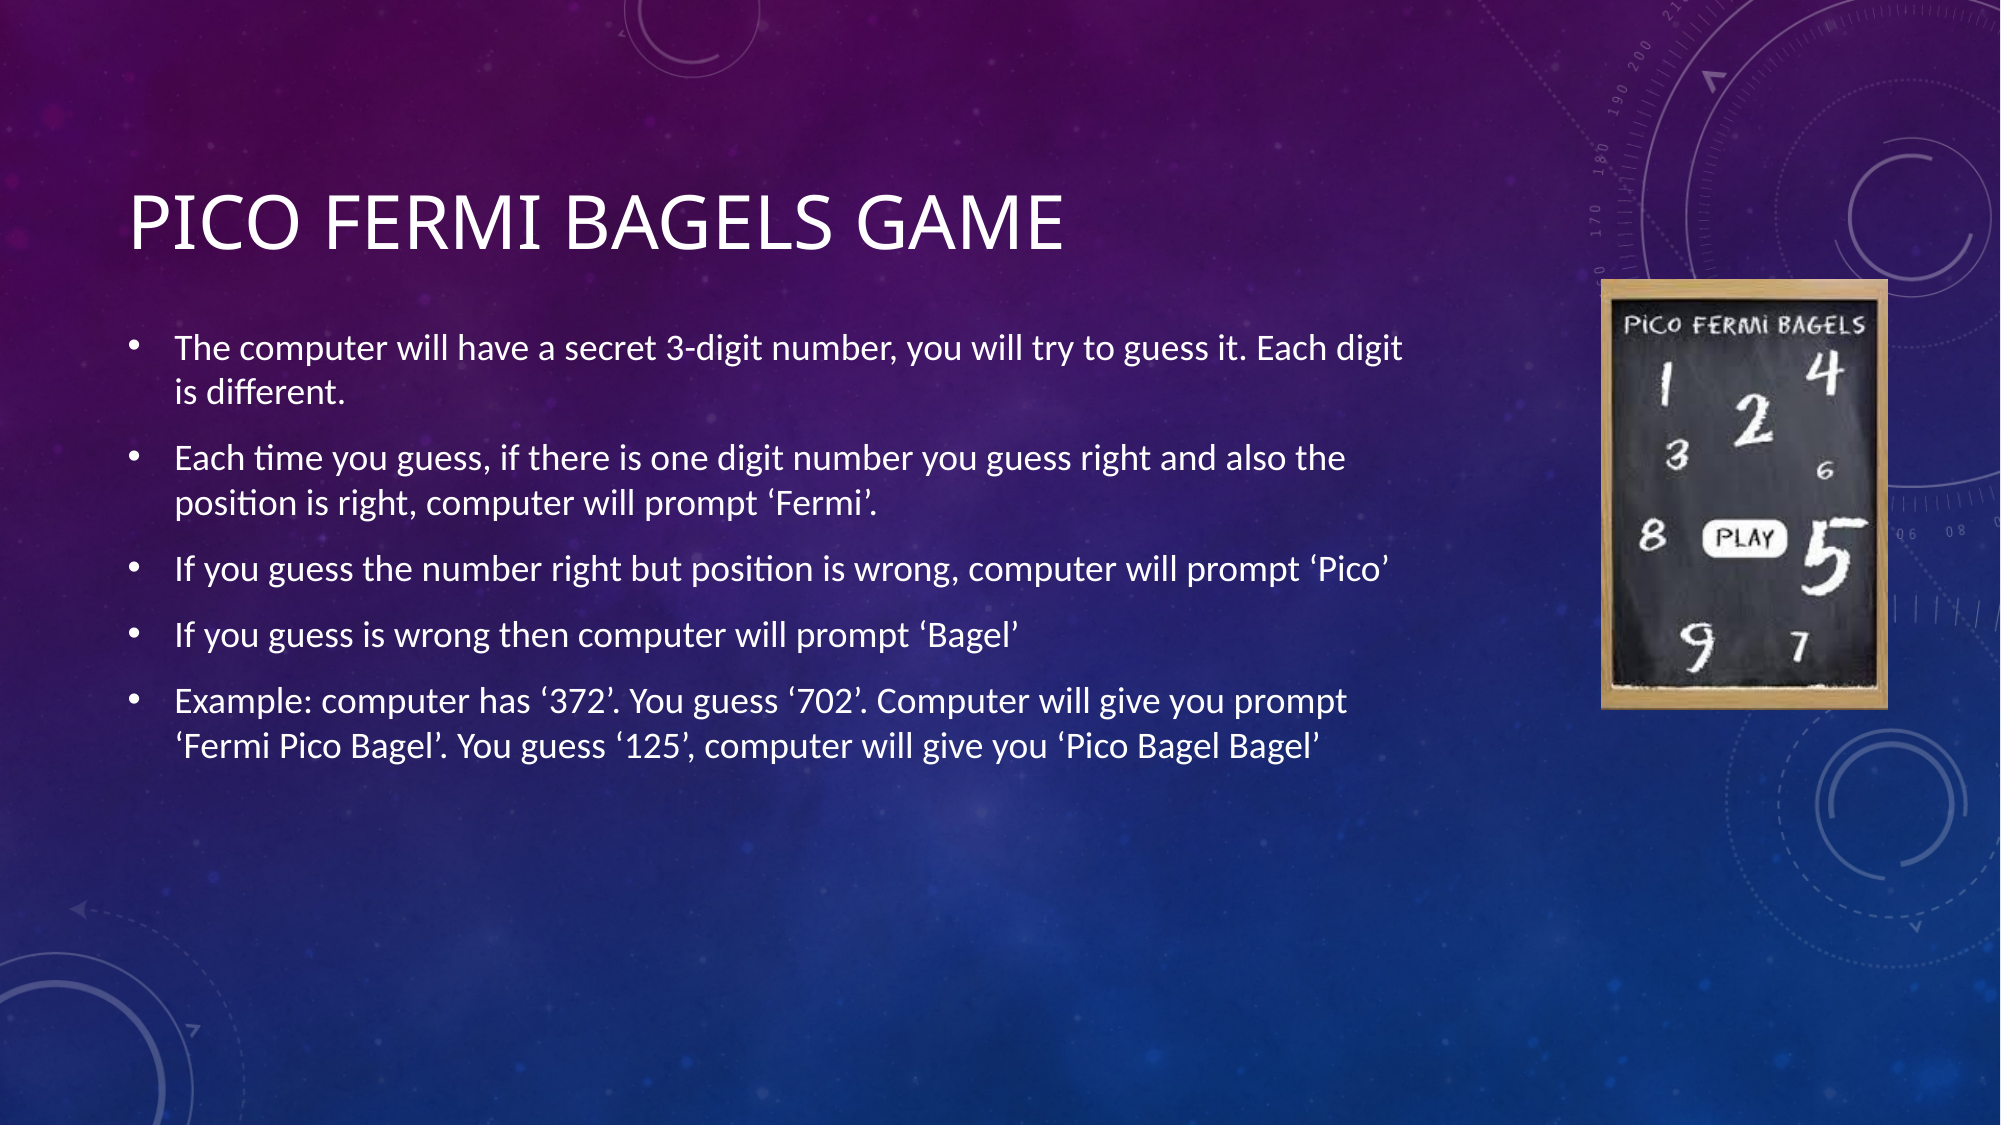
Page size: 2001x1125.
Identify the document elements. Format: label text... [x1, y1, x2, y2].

title pico fermi bagels game [112, 99, 1775, 339]
picture [0, 0, 2001, 1125]
list The computer will have a secret 3-digit number, you will try to guess it. Each digit is different. Each time you guess, if there is one digit number you guess right and also the position is right, computer will prompt ‘Fermi’. If you guess the number right but position is wrong, computer will prompt ‘Pico’ If you guess is wrong then computer will prompt ‘Bagel’ Example: computer has ‘372’. You guess ‘702’. Computer will give you prompt ‘Fermi Pico Bagel’. You guess ‘125’, computer will give you ‘Pico Bagel Bagel’ [112, 314, 1423, 787]
